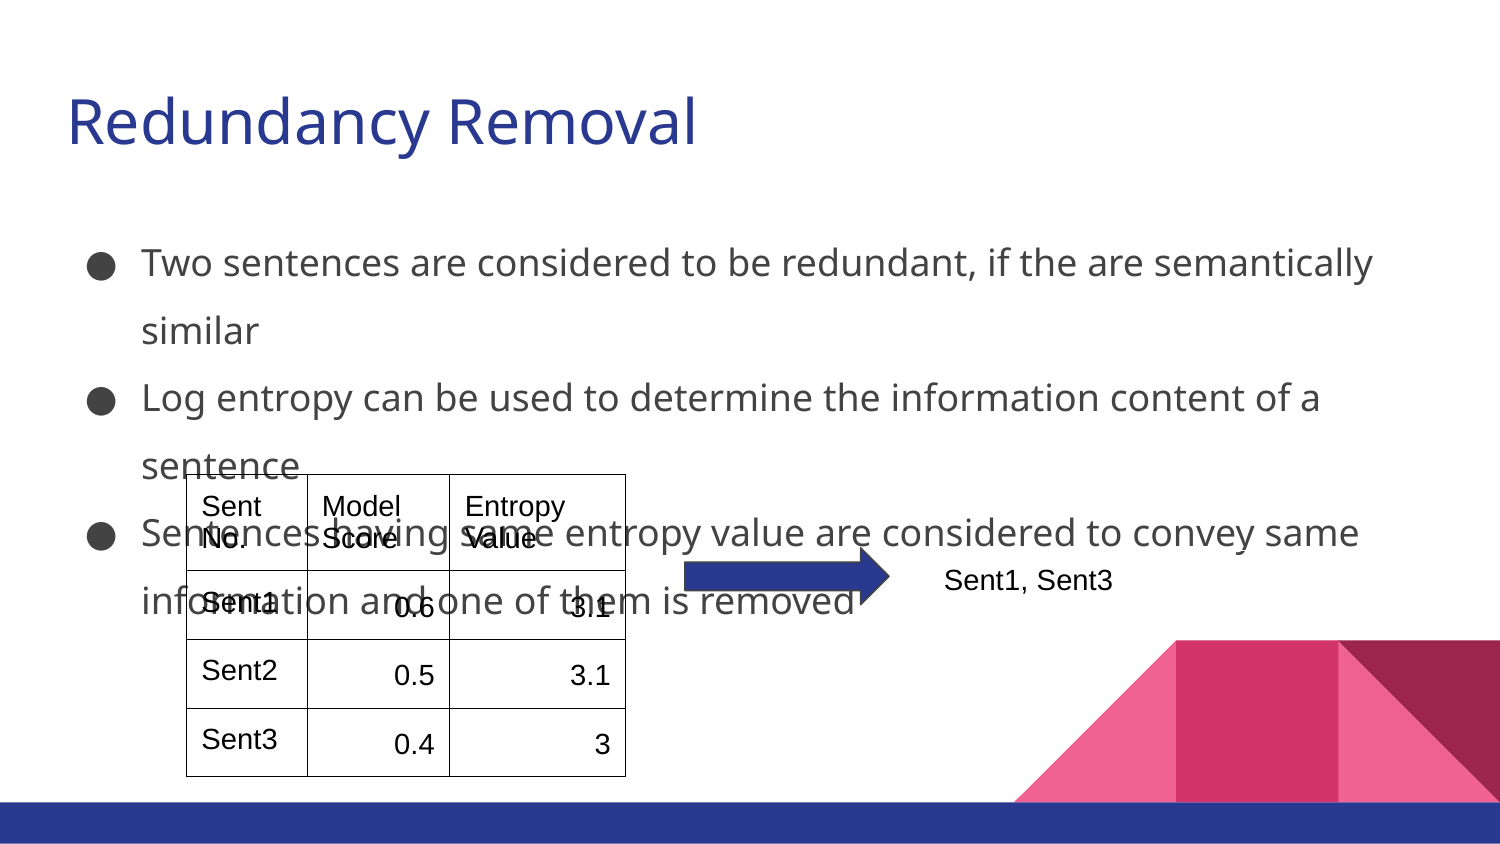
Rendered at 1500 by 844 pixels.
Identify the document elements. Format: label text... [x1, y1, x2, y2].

table_cell Sent1 [187, 571, 307, 639]
table_cell 0.5 [308, 640, 449, 708]
table_cell 0.6 [308, 571, 449, 639]
table_cell 0.4 [308, 709, 449, 776]
table_cell Sent3 [187, 709, 307, 776]
table_header Model Score [308, 475, 449, 570]
text_box Sent1, Sent3 [929, 550, 1355, 608]
title Redundancy Removal [51, 67, 1449, 167]
list Two sentences are considered to be redundant, if the are semantically similar Log entropy can be used to determine the information content of a sentence Sentences having same entropy value are considered to convey same information and one of them is removed [51, 201, 1449, 750]
table_header Entropy Value [450, 475, 625, 570]
table_header Sent No. [187, 475, 307, 570]
table_cell 3 [450, 709, 625, 776]
table_cell 3.1 [450, 571, 625, 639]
table_cell 3.1 [450, 640, 625, 708]
table_cell Sent2 [187, 640, 307, 708]
text_box [684, 547, 890, 605]
